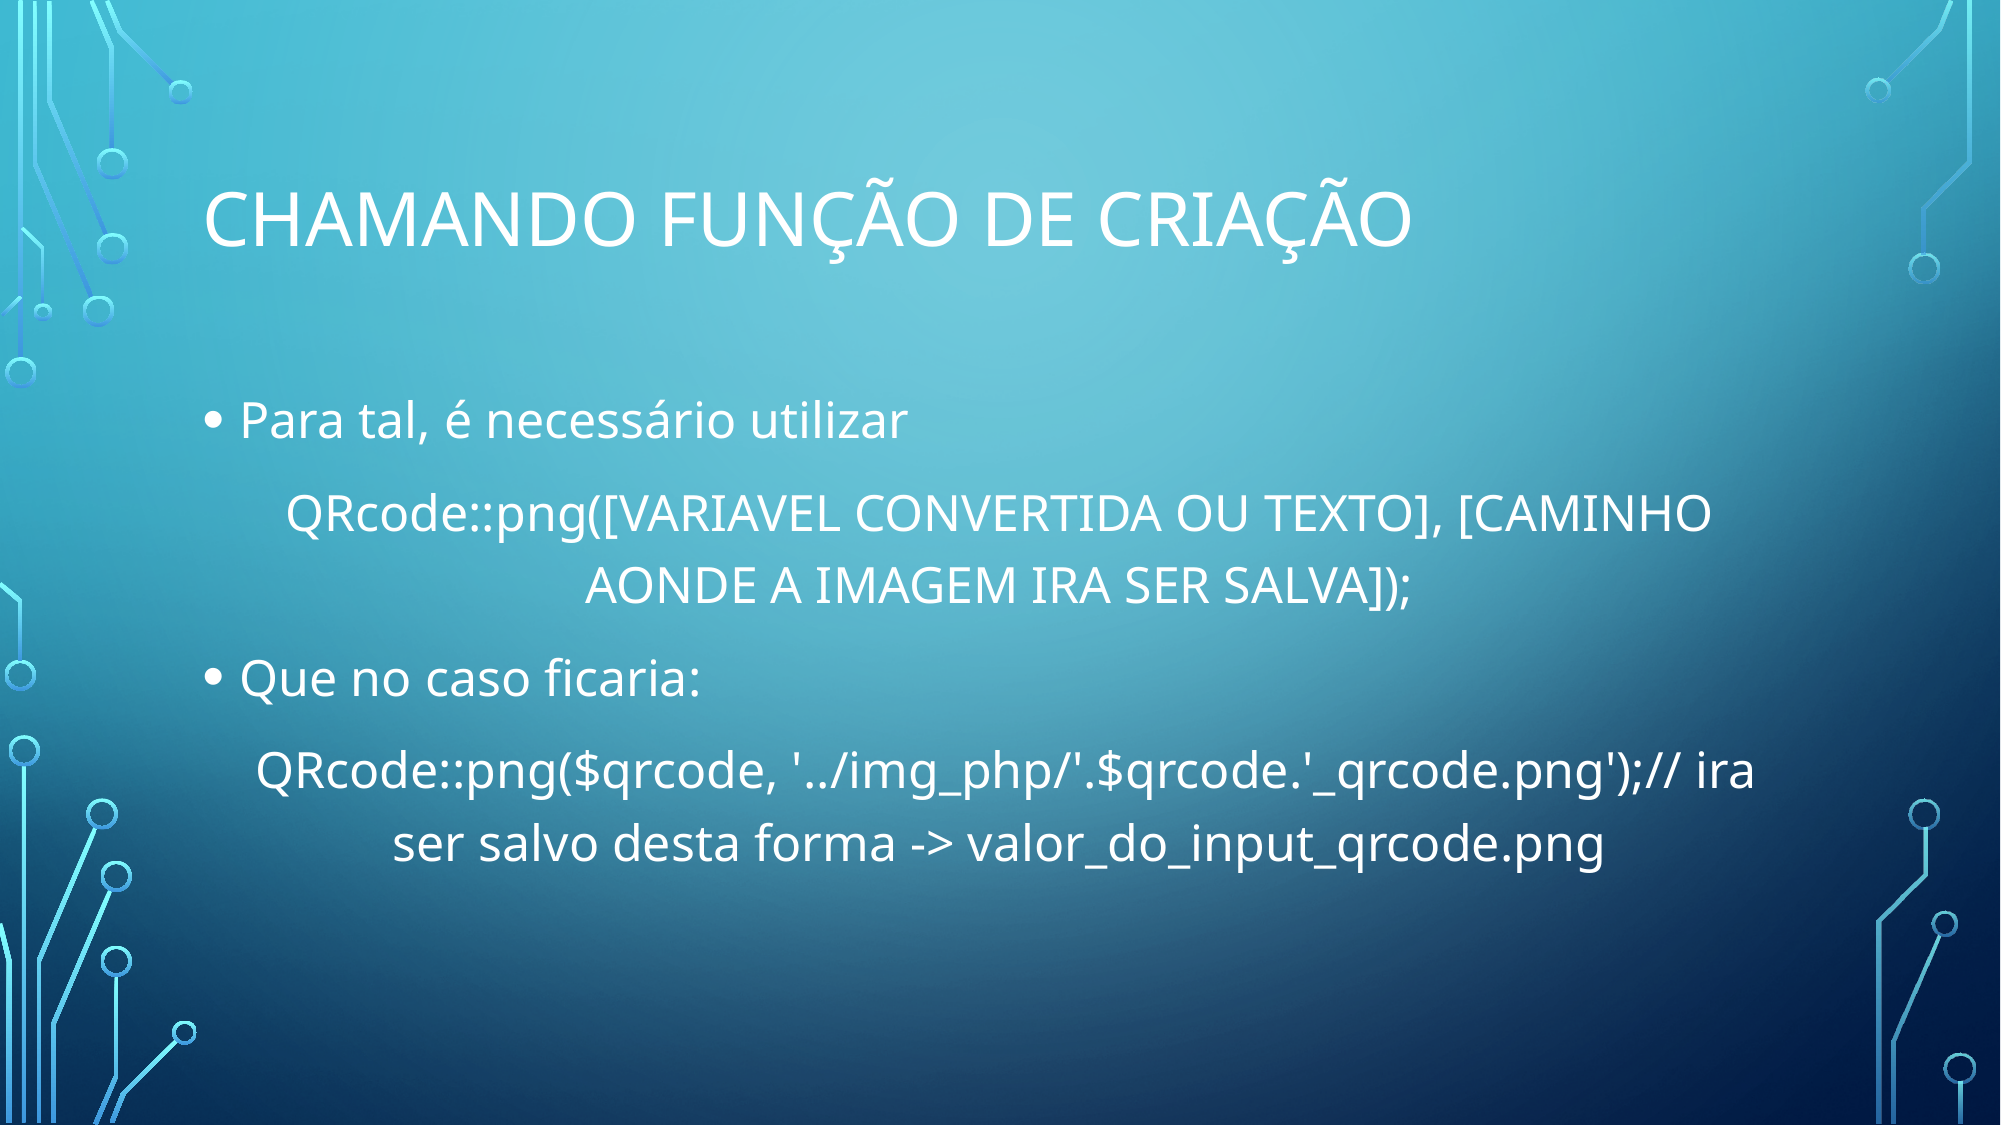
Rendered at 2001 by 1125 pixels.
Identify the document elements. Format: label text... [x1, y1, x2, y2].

list Para tal, é necessário utilizar QRcode::png([VARIAVEL CONVERTIDA OU TEXTO], [CAMINHO AONDE A IMAGEM IRA SER SALVA]); Que no caso ficaria: QRcode::png($qrcode, '../img_php/'.$qrcode.'_qrcode.png');// ira ser salvo desta forma -> valor_do_input_qrcode.png [187, 369, 1813, 950]
title Chamando função de criação [187, 101, 1813, 344]
